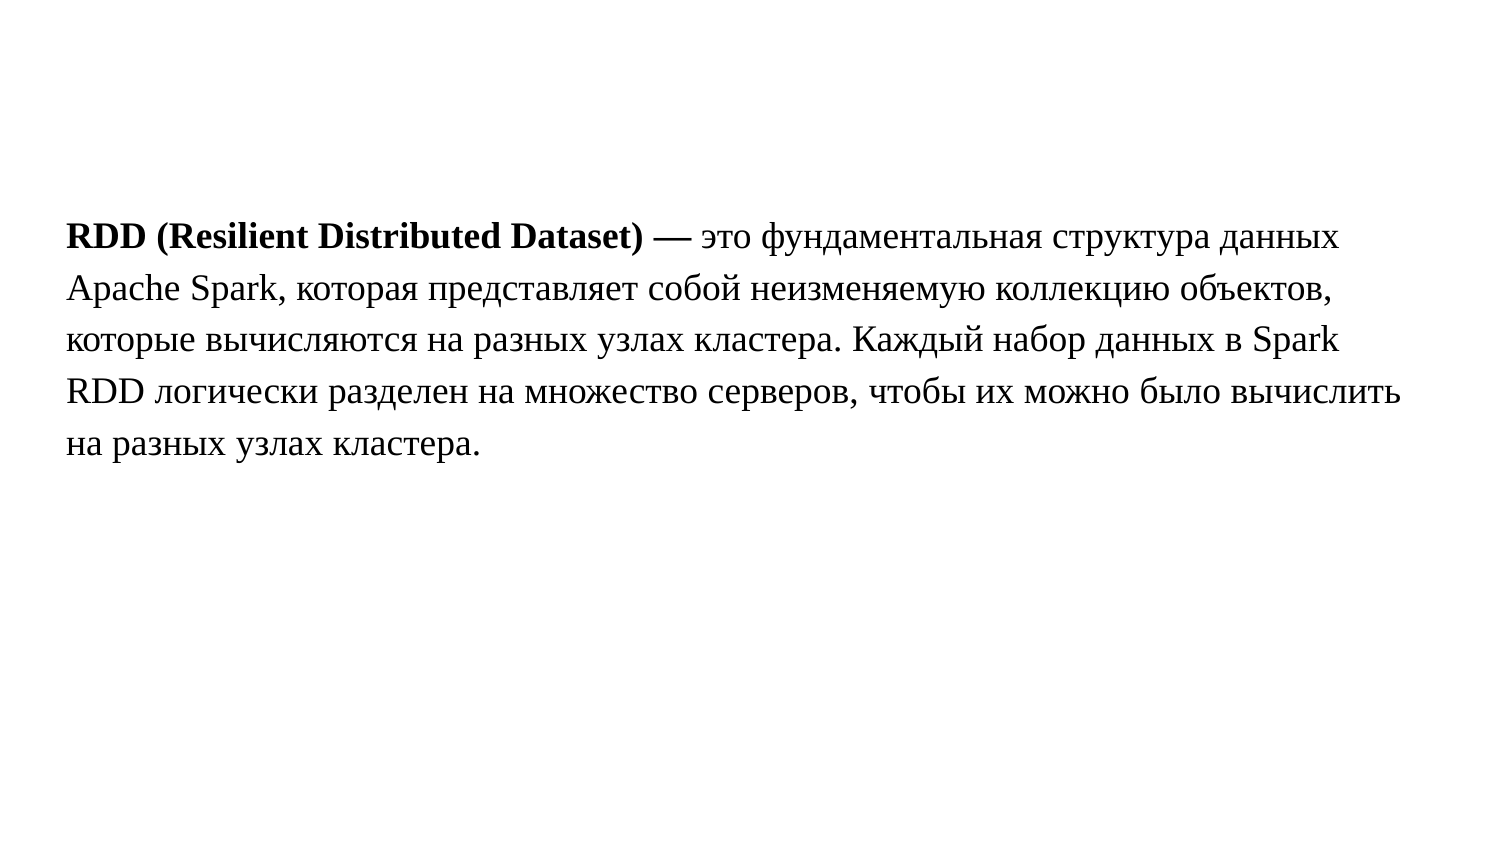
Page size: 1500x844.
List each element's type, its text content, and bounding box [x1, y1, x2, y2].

list RDD (Resilient Distributed Dataset) — это фундаментальная структура данных Apache Spark, которая представляет собой неизменяемую коллекцию объектов, которые вычисляются на разных узлах кластера. Каждый набор данных в Spark RDD логически разделен на множество серверов, чтобы их можно было вычислить на разных узлах кластера. [51, 189, 1442, 750]
